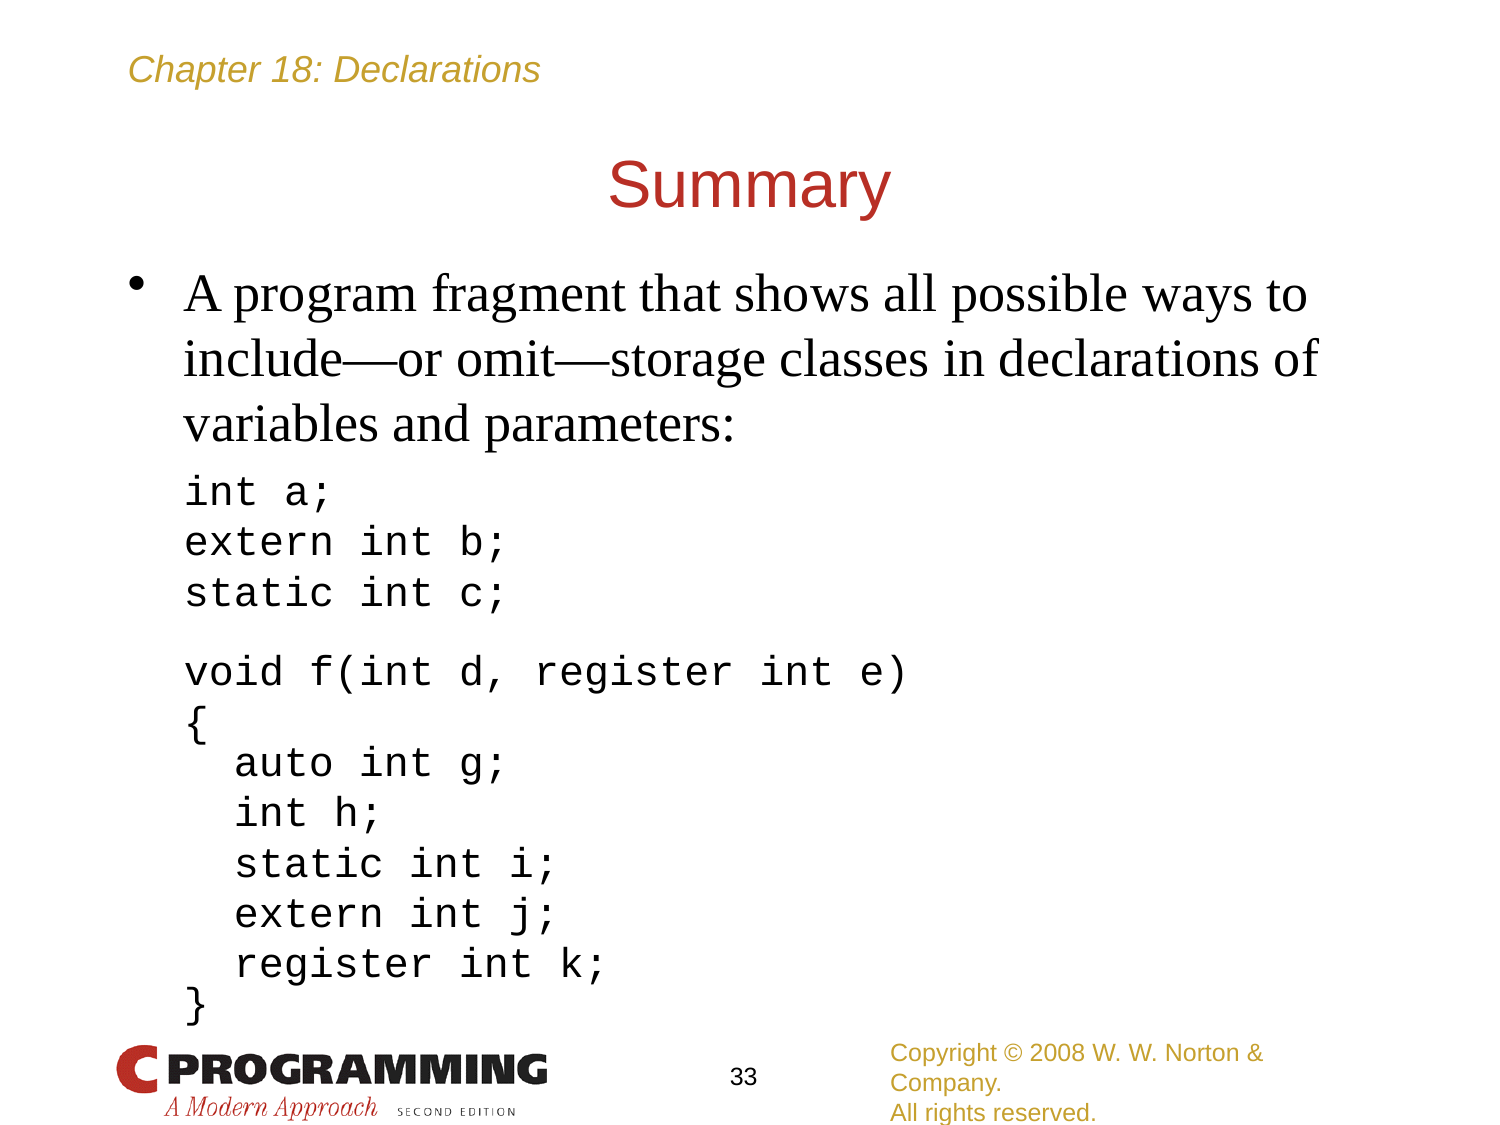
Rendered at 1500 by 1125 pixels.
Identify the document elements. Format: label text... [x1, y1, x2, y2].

title Summary [112, 125, 1388, 238]
list A program fragment that shows all possible ways to include—or omit—storage classes in declarations of variables and parameters: int a; extern int b; static int c; void f(int d, register int e) { auto int g; int h; static int i; extern int j; register int k; } [112, 249, 1388, 1038]
picture [112, 1041, 550, 1123]
footer Copyright © 2008 W. W. Norton & Company. All rights reserved. [874, 1043, 1388, 1119]
slide_number 33 [687, 1049, 801, 1101]
